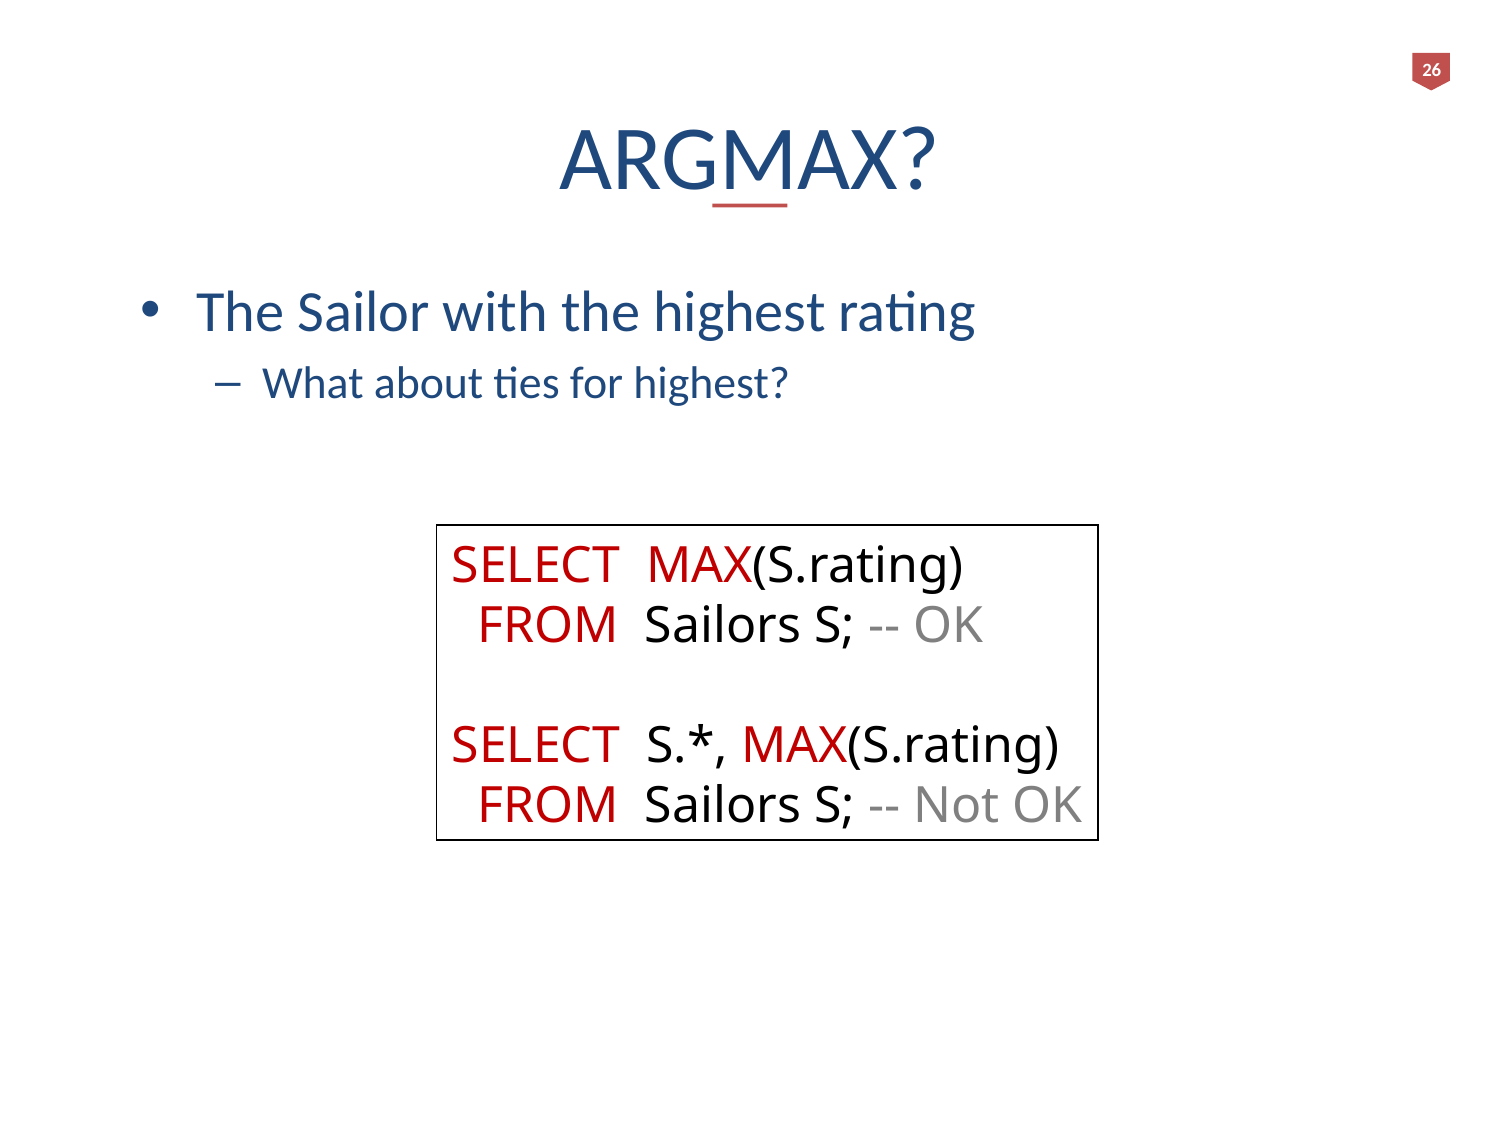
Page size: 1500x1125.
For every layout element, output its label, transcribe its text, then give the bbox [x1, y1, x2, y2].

list [75, 219, 1425, 872]
text_box [710, 201, 789, 209]
title ARGMAX? [75, 51, 1425, 219]
text_box SELECT MAX(S.rating) FROM Sailors S; -- OK SELECT S.*, MAX(S.rating) FROM Sailors S; -- Not OK [436, 524, 1098, 841]
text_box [1406, 49, 1457, 91]
text_box The Sailor with the highest rating What about ties for highest? [125, 265, 1378, 988]
